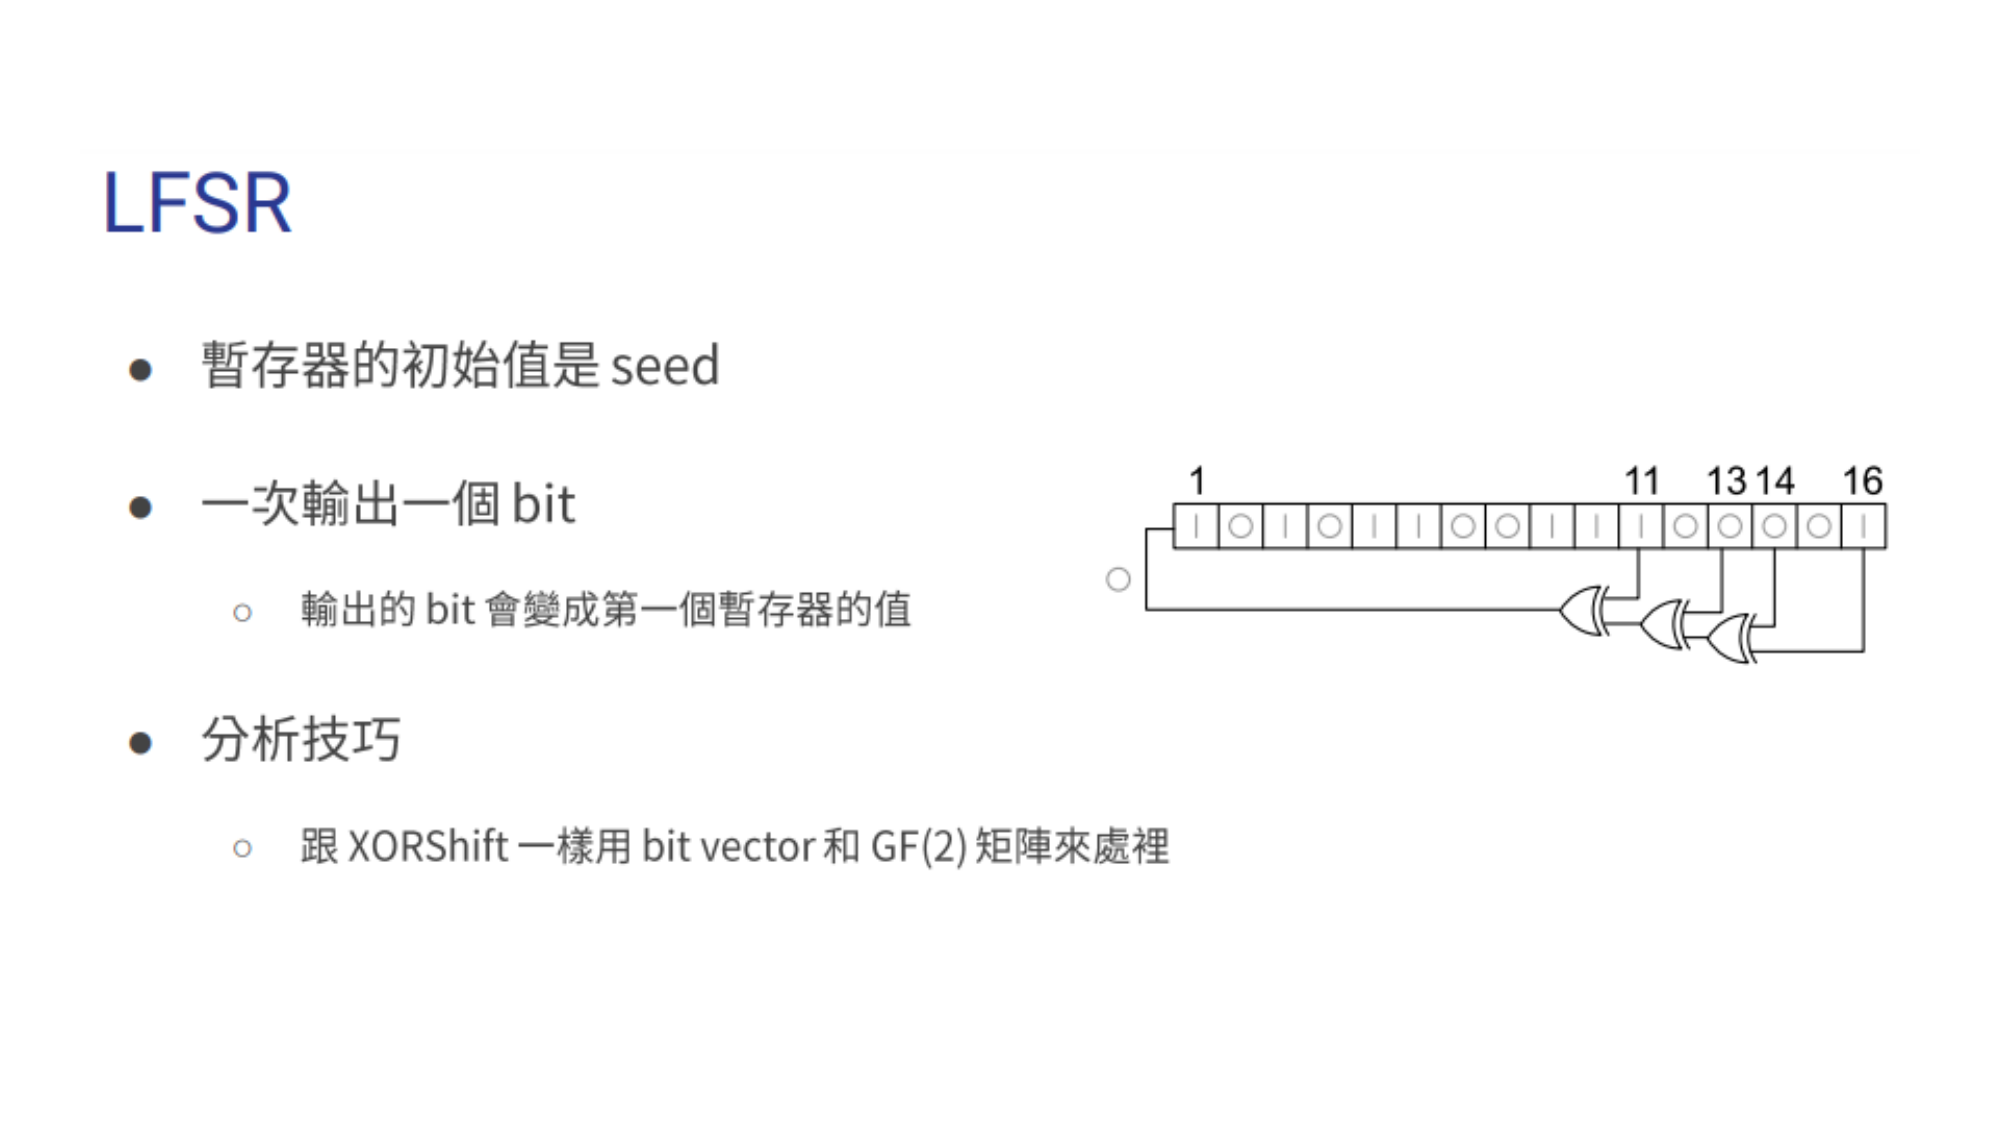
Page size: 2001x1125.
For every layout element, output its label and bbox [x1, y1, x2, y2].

list [80, 149, 1920, 889]
